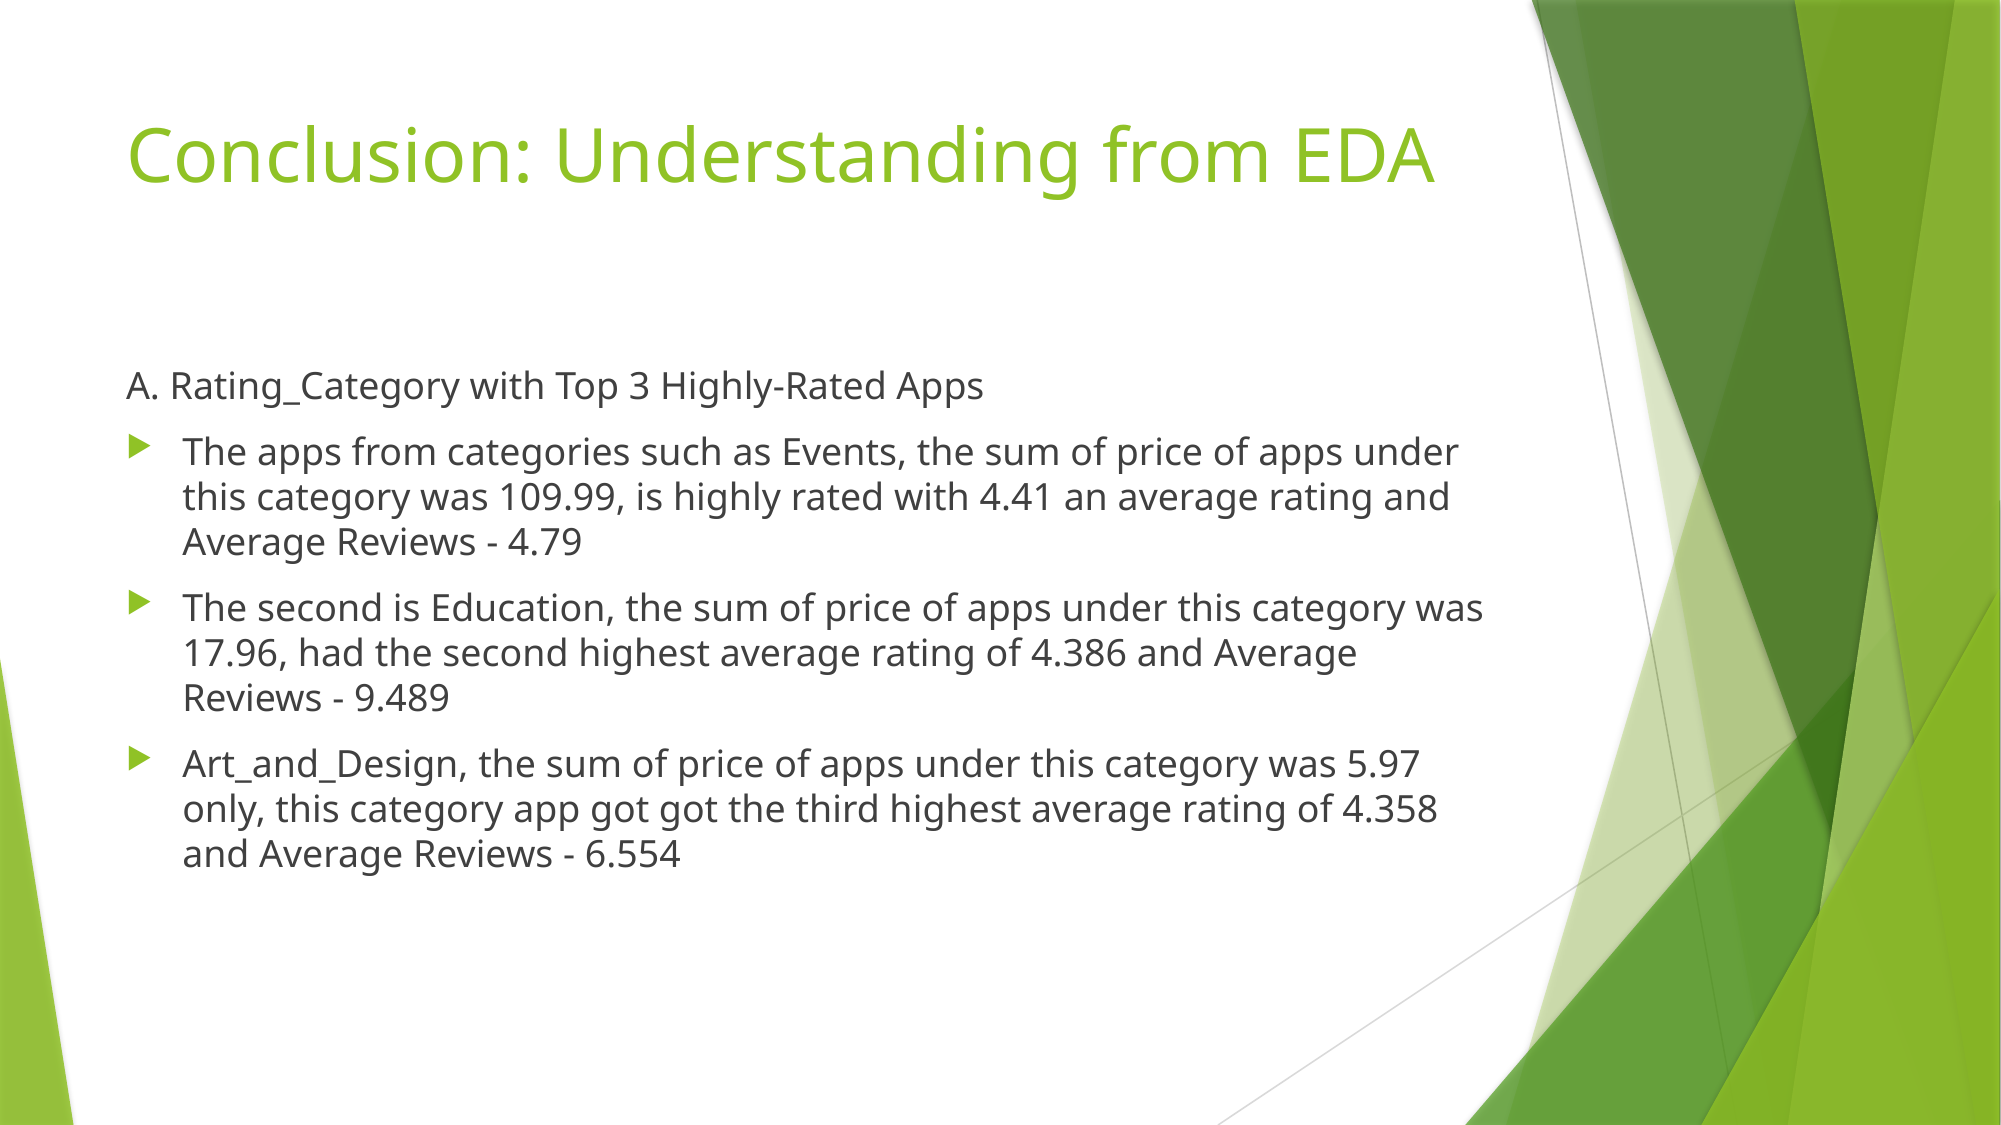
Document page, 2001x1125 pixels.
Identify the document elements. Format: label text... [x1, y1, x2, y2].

list A. Rating_Category with Top 3 Highly-Rated Apps The apps from categories such as Events, the sum of price of apps under this category was 109.99, is highly rated with 4.41 an average rating and Average Reviews - 4.79 The second is Education, the sum of price of apps under this category was 17.96, had the second highest average rating of 4.386 and Average Reviews - 9.489 Art_and_Design, the sum of price of apps under this category was 5.97 only, this category app got got the third highest average rating of 4.358 and Average Reviews - 6.554 [111, 354, 1522, 992]
title Conclusion: Understanding from EDA [111, 99, 1522, 317]
